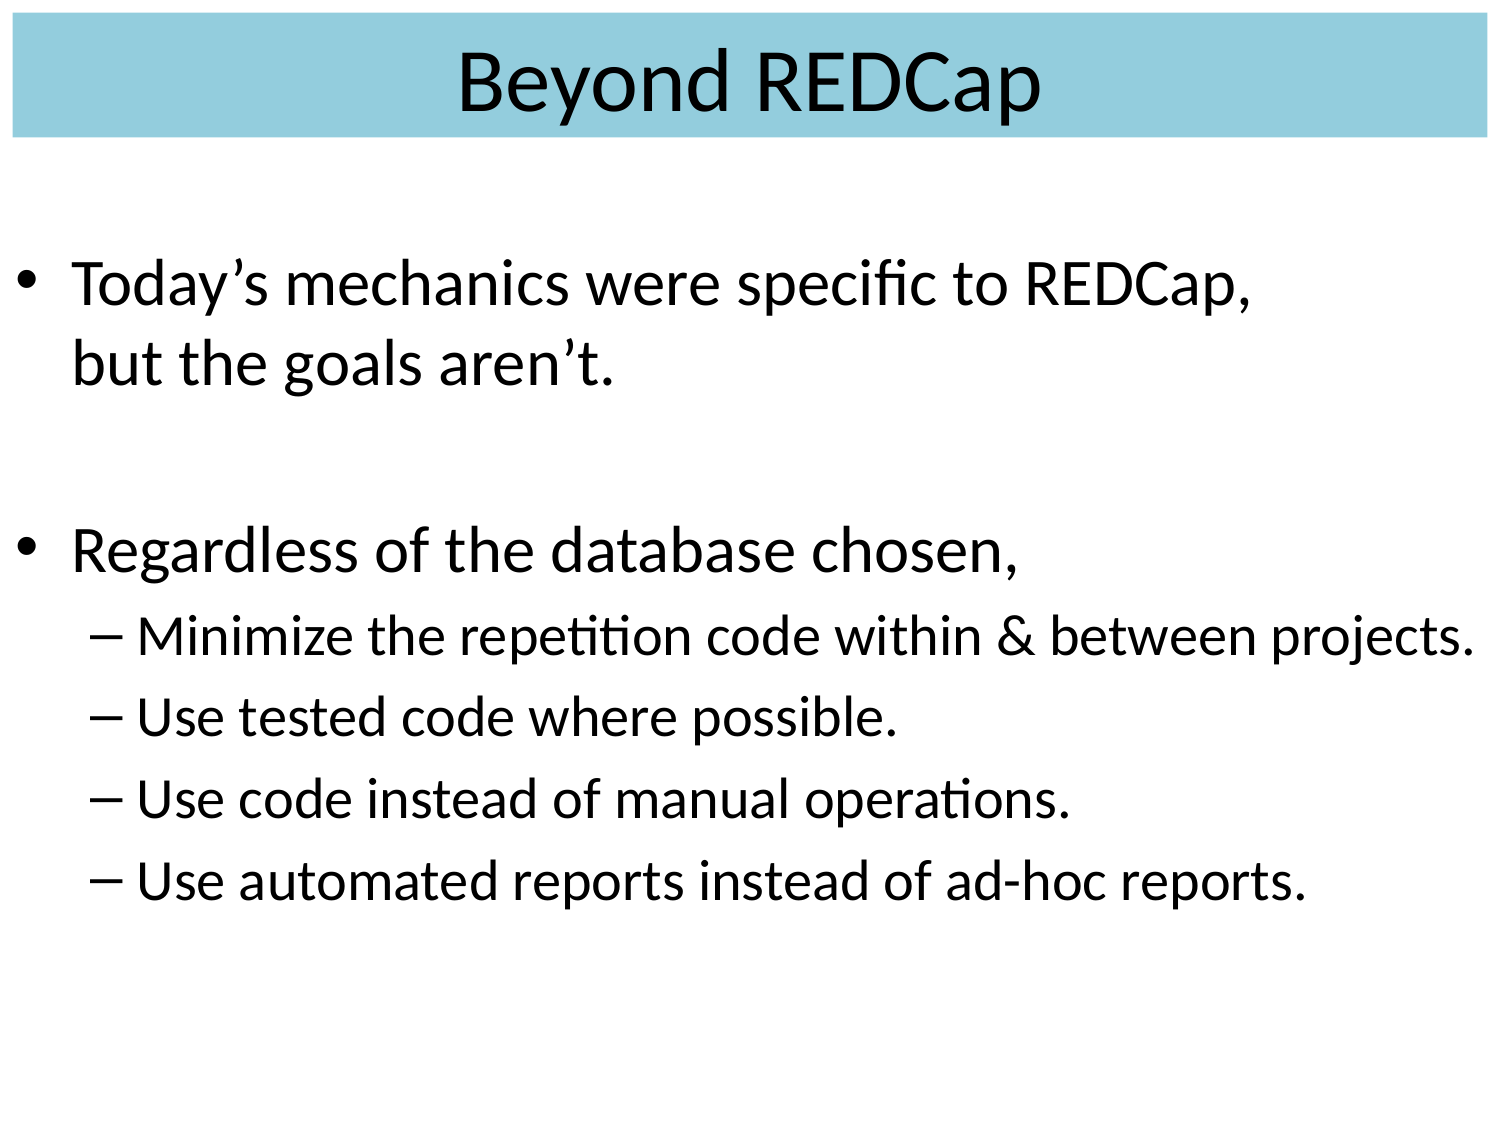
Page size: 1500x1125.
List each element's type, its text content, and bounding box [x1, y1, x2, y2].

list Today’s mechanics were specific to REDCap, but the goals aren’t. Regardless of the database chosen, Minimize the repetition code within & between projects. Use tested code where possible. Use code instead of manual operations. Use automated reports instead of ad-hoc reports. [0, 137, 1500, 1125]
title Beyond REDCap [12, 12, 1488, 137]
